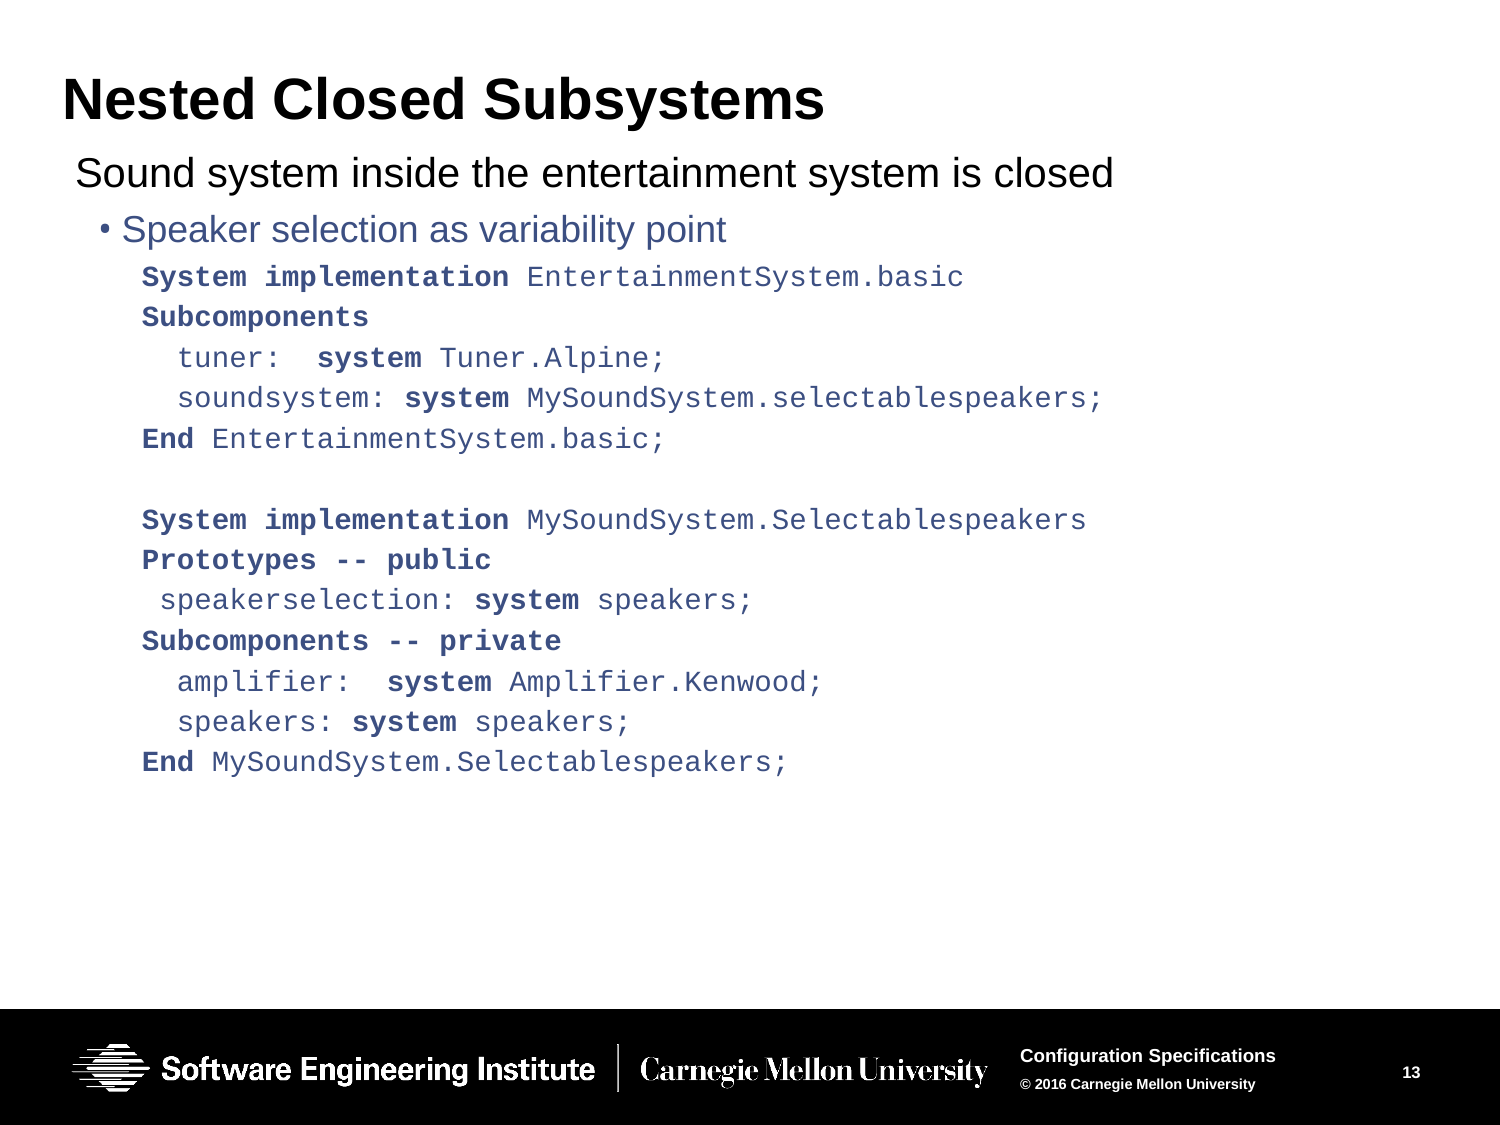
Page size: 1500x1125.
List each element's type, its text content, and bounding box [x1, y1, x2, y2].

picture [71, 1044, 988, 1092]
list Sound system inside the entertainment system is closed Speaker selection as variability point System implementation EntertainmentSystem.basic Subcomponents tuner: system Tuner.Alpine; soundsystem: system MySoundSystem.selectablespeakers; End EntertainmentSystem.basic; System implementation MySoundSystem.Selectablespeakers Prototypes -- public speakerselection: system speakers; Subcomponents -- private amplifier: system Amplifier.Kenwood; speakers: system speakers; End MySoundSystem.Selectablespeakers; [74, 149, 1413, 938]
title Nested Closed Subsystems [62, 69, 1426, 134]
